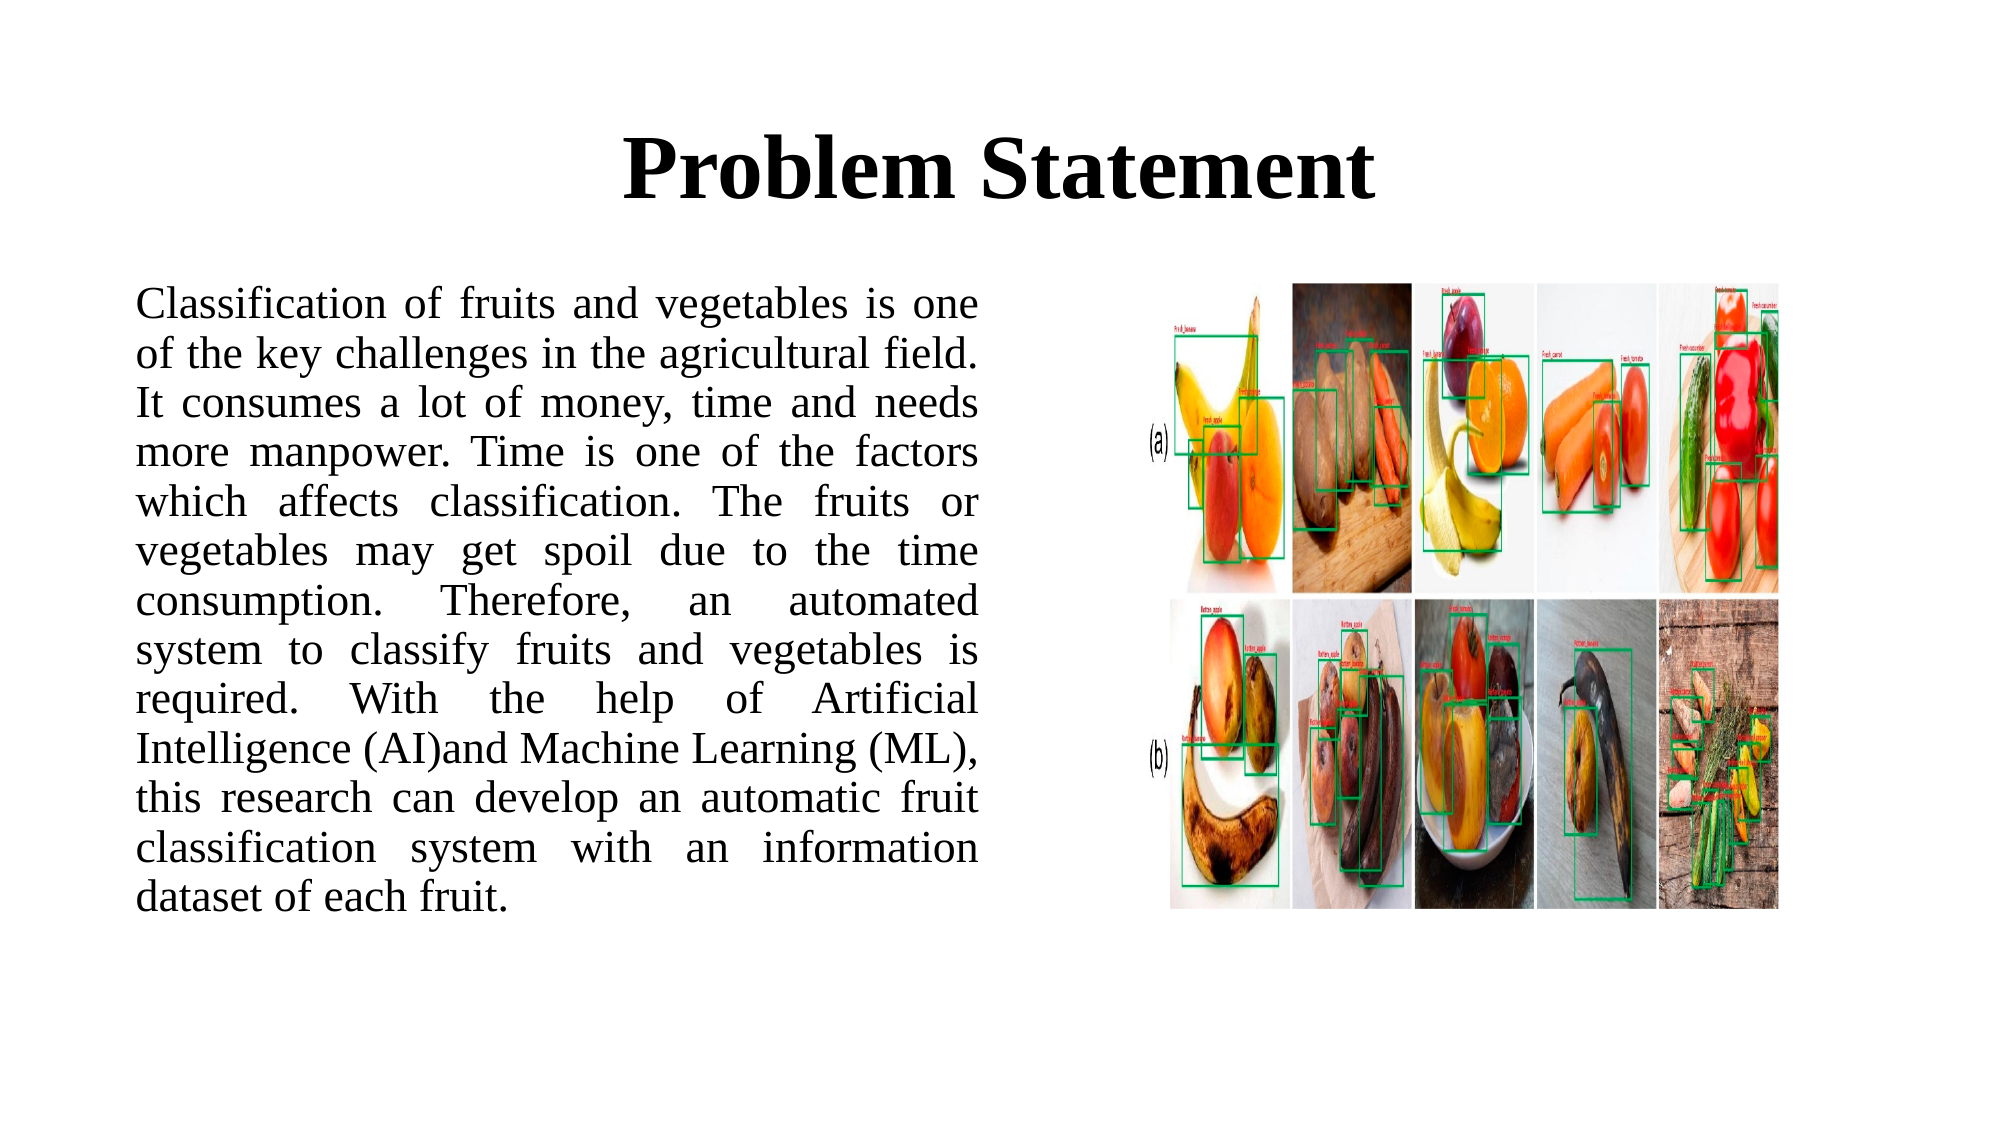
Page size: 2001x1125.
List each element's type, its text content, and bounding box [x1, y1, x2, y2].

title Problem Statement [137, 59, 1863, 278]
picture [1144, 271, 1781, 921]
text_box Classification of fruits and vegetables is one of the key challenges in the agricultural field. It consumes a lot of money, time and needs more manpower. Time is one of the factors which affects classification. The fruits or vegetables may get spoil due to the time consumption. Therefore, an automated system to classify fruits and vegetables is required. With the help of Artificial Intelligence (AI)and Machine Learning (ML), this research can develop an automatic fruit classification system with an information dataset of each fruit. [120, 271, 995, 1012]
